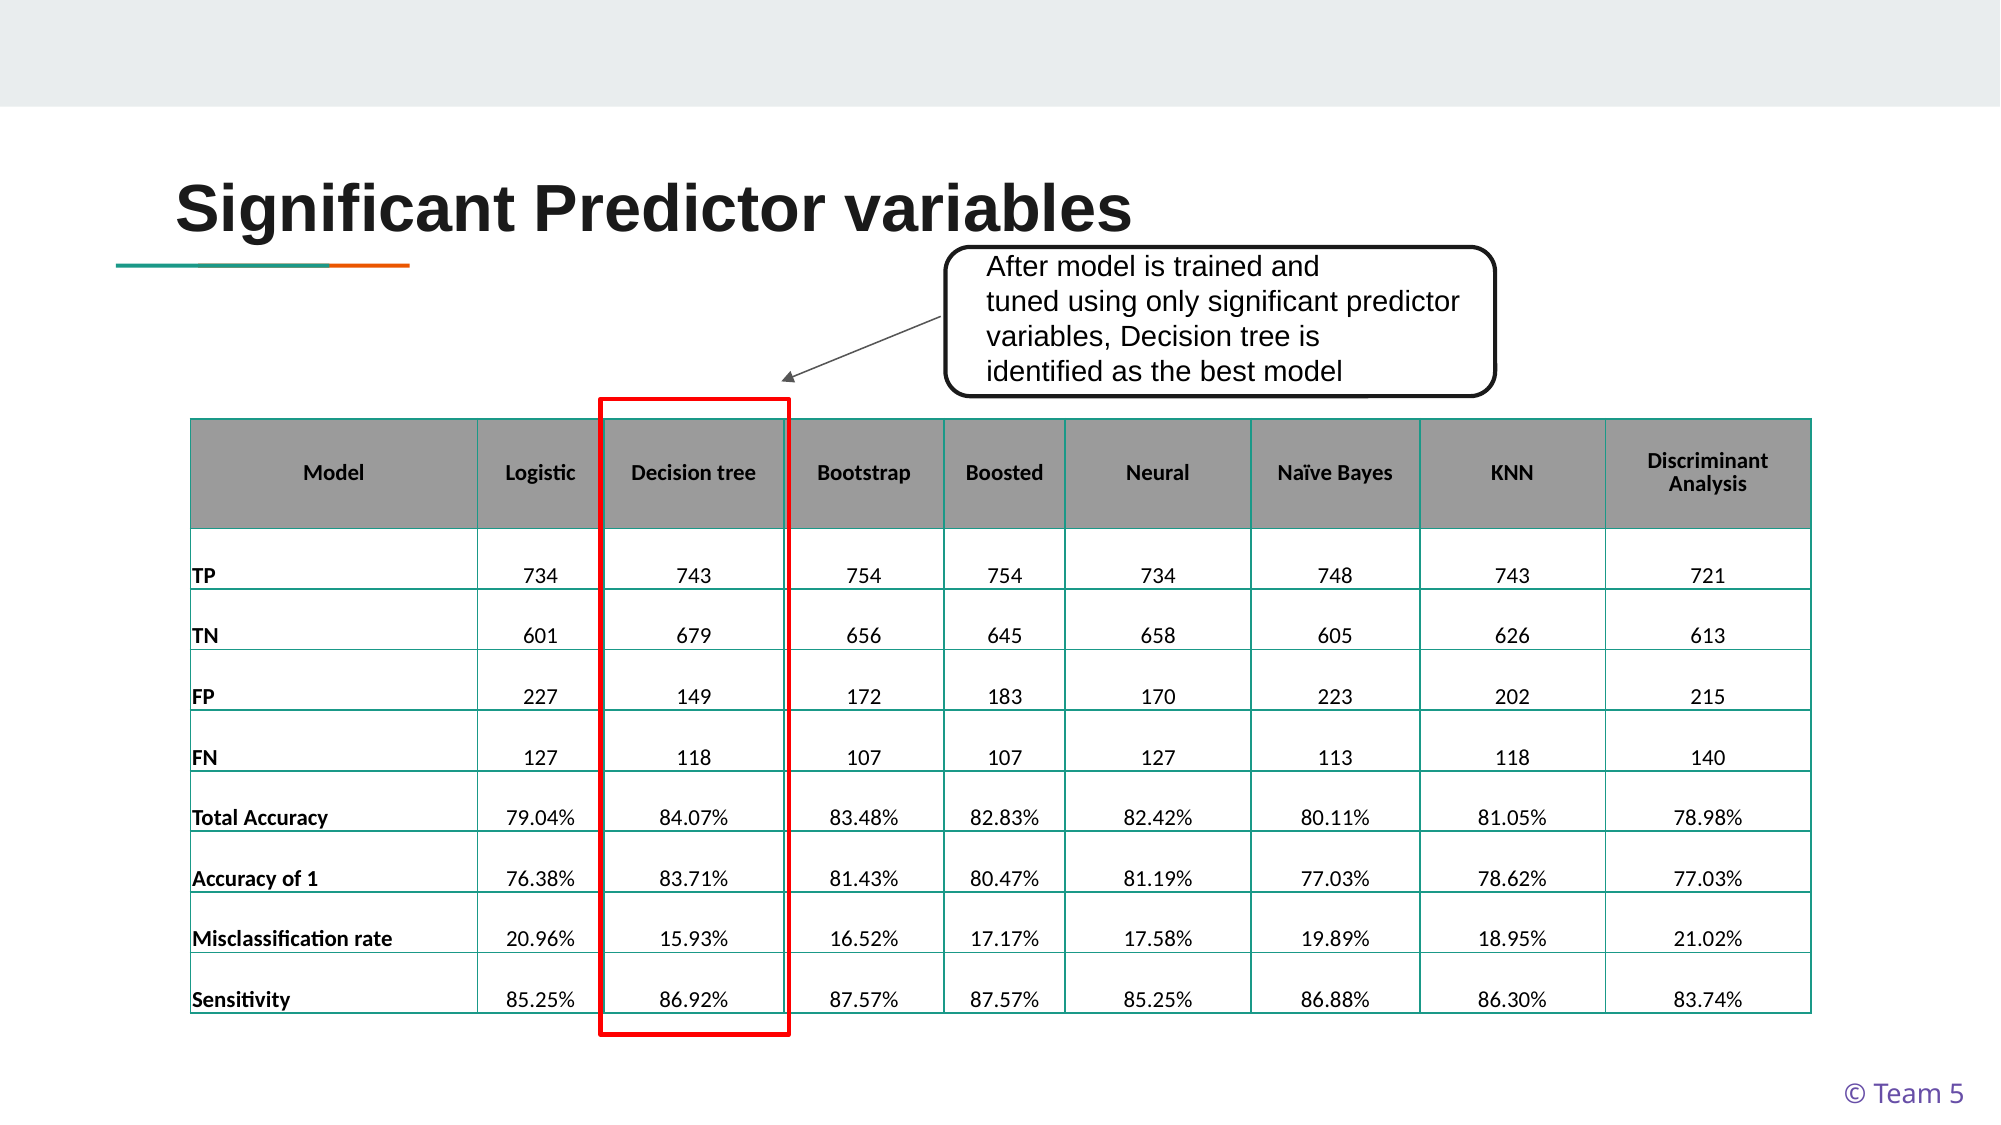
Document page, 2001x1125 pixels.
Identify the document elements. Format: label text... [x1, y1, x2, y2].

table_cell 18.95% [1421, 893, 1605, 952]
table_header Naïve Bayes [1252, 430, 1419, 528]
table_cell 80.11% [1252, 772, 1419, 830]
table_cell 140 [1606, 711, 1810, 770]
table_cell 227 [478, 650, 600, 709]
table_header KNN [1421, 420, 1605, 528]
table_cell FP [191, 650, 477, 709]
table_cell 734 [478, 529, 600, 588]
table_cell 743 [1421, 529, 1605, 588]
table_cell 626 [1421, 590, 1605, 649]
table_cell Accuracy of 1 [191, 832, 477, 891]
table_cell 85.25% [478, 953, 600, 1012]
table_header Discriminant Analysis [1606, 420, 1810, 528]
text_box [1478, 287, 1496, 395]
table_cell 17.17% [945, 893, 1064, 952]
table_cell 605 [1252, 590, 1419, 649]
table_cell 81.43% [789, 832, 943, 891]
table_cell Total Accuracy [191, 772, 477, 830]
table_cell TP [191, 529, 477, 588]
table_cell 127 [478, 711, 600, 770]
table_cell 107 [945, 711, 1064, 770]
table_cell 81.19% [1066, 832, 1250, 891]
table_cell 83.74% [1606, 953, 1810, 1012]
table_cell 223 [1252, 650, 1419, 709]
table_cell 118 [1421, 711, 1605, 770]
table_cell 107 [789, 711, 943, 770]
table_cell 748 [1252, 529, 1419, 588]
table_header Neural [1066, 430, 1250, 528]
table_cell 81.05% [1421, 772, 1605, 830]
table_cell 656 [789, 590, 943, 649]
table_cell 734 [1066, 529, 1250, 588]
table_header Model [191, 420, 477, 528]
table_cell 127 [1066, 711, 1250, 770]
table_cell 170 [1066, 650, 1250, 709]
table_cell 172 [789, 650, 943, 709]
table_cell 16.52% [789, 893, 943, 952]
table_cell 613 [1606, 590, 1810, 649]
table_cell 21.02% [1606, 893, 1810, 952]
table_cell 754 [789, 529, 943, 588]
table_cell 80.47% [945, 832, 1064, 891]
table_cell 645 [945, 590, 1064, 649]
table_cell 82.83% [945, 772, 1064, 830]
table_cell 85.25% [1066, 953, 1250, 1012]
table_cell 215 [1606, 650, 1810, 709]
text_box [600, 398, 789, 1035]
table_cell 183 [945, 650, 1064, 709]
table_header Bootstrap [789, 420, 943, 528]
table_cell 754 [945, 529, 1064, 588]
table_cell 658 [1066, 590, 1250, 649]
table_cell 83.48% [789, 772, 943, 830]
table_cell 19.89% [1252, 893, 1419, 952]
table_cell 601 [478, 590, 600, 649]
table_cell 86.30% [1421, 953, 1605, 1012]
table_cell 77.03% [1606, 832, 1810, 891]
table_cell 87.57% [945, 953, 1064, 1012]
table_cell 721 [1606, 529, 1810, 588]
table_cell 78.98% [1606, 772, 1810, 830]
table_cell TN [191, 590, 477, 649]
table_cell 76.38% [478, 832, 600, 891]
table_cell 17.58% [1066, 893, 1250, 952]
table_cell FN [191, 711, 477, 770]
table_cell 79.04% [478, 772, 600, 830]
table_header Boosted [945, 420, 1064, 528]
table_cell 82.42% [1066, 772, 1250, 830]
table_header Logistic [478, 420, 600, 528]
text_box [945, 287, 971, 397]
table_cell 86.88% [1252, 953, 1419, 1012]
table_cell 78.62% [1421, 832, 1605, 891]
table_cell 87.57% [789, 953, 943, 1012]
table_cell Misclassification rate [191, 893, 477, 952]
table_cell Sensitivity [191, 953, 477, 1012]
text_box Significant Predictor variables [160, 157, 1870, 287]
table_cell 202 [1421, 650, 1605, 709]
table_cell 77.03% [1252, 832, 1419, 891]
text_box After model is trained and tuned using only significant predictor variables, Decision tree is identified as the best model [971, 287, 1478, 430]
table_cell 113 [1252, 711, 1419, 770]
table_cell 20.96% [478, 893, 600, 952]
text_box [780, 316, 941, 382]
